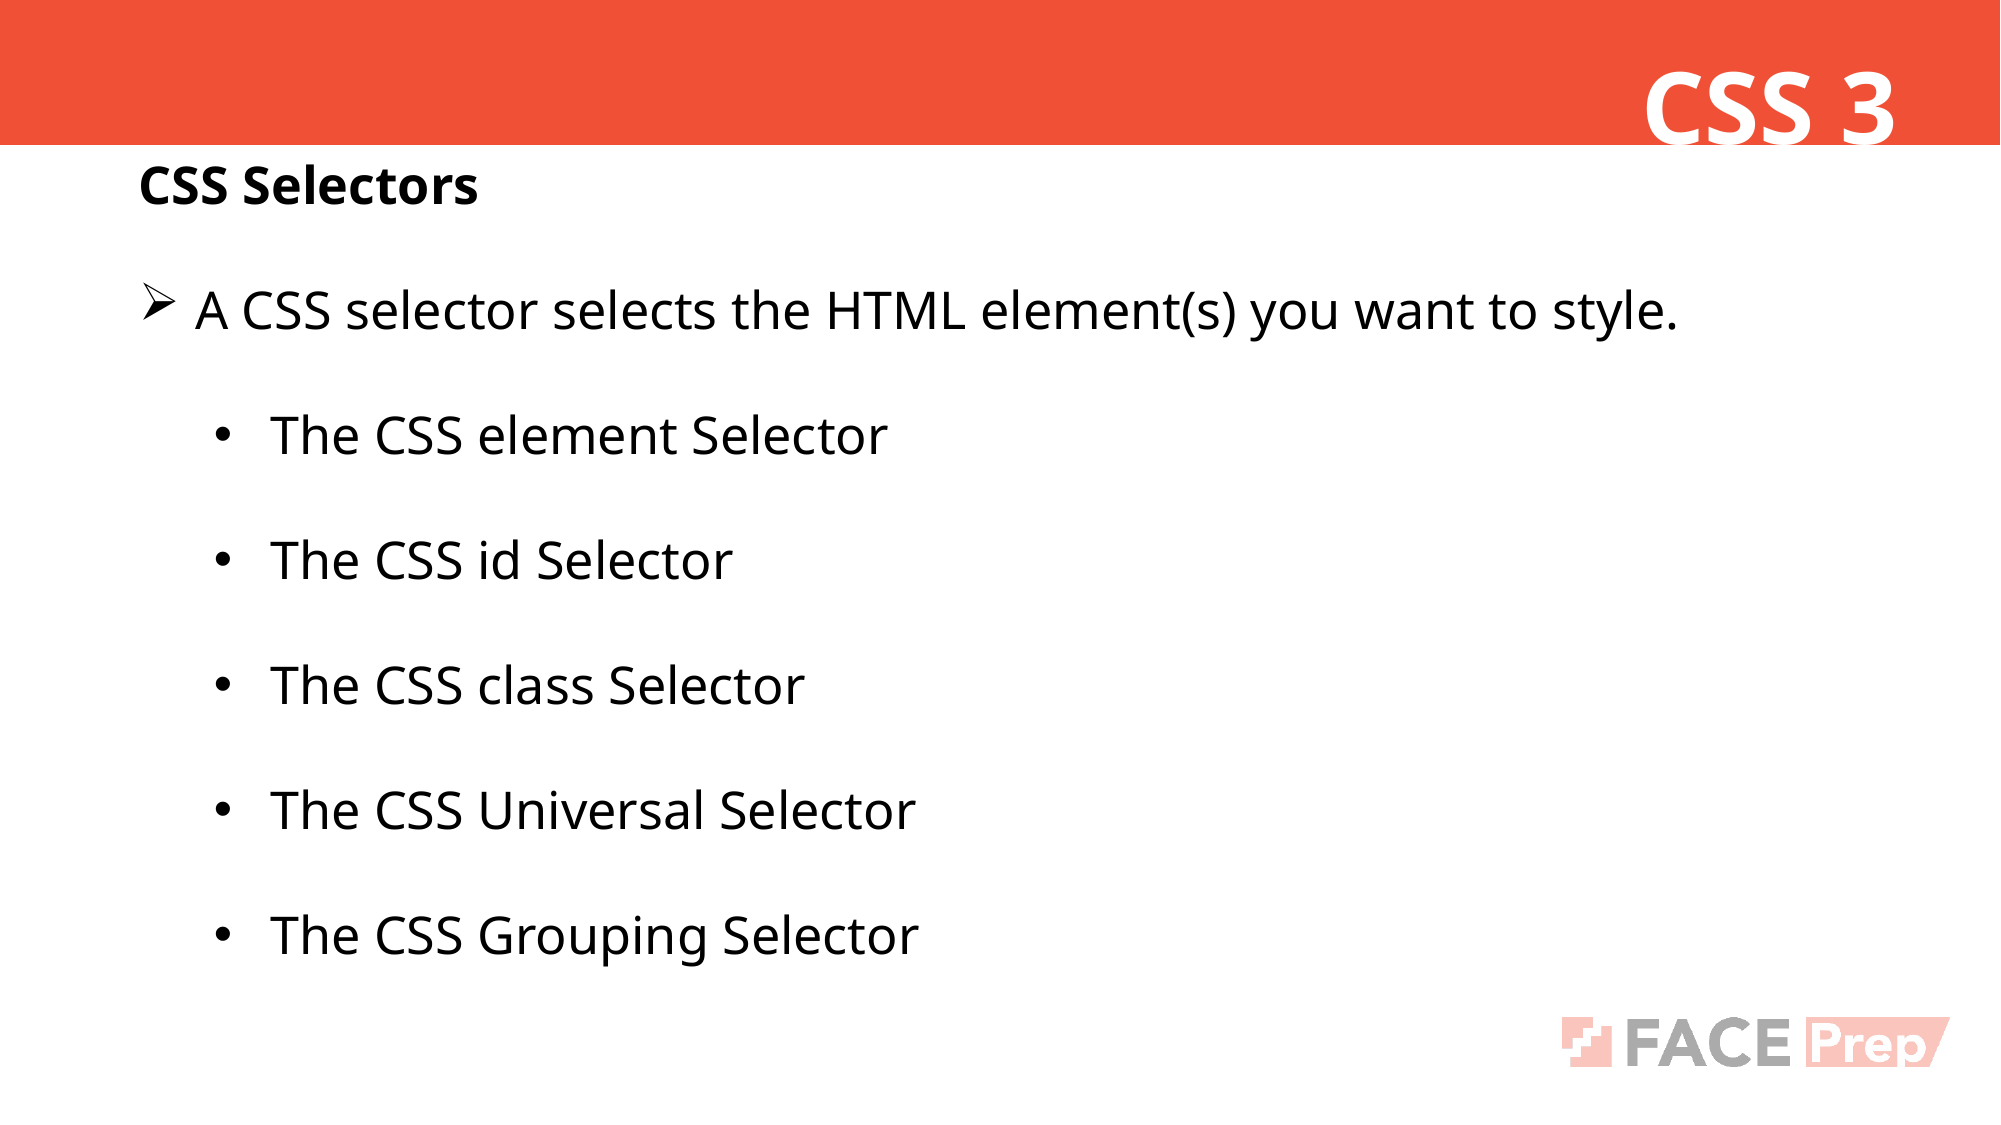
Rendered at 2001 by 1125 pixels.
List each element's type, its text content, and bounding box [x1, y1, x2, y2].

picture [1562, 1017, 1950, 1067]
text_box [0, 0, 2000, 145]
text_box CSS Selectors A CSS selector selects the HTML element(s) you want to style. The CSS element Selector The CSS id Selector The CSS class Selector The CSS Universal Selector The CSS Grouping Selector [123, 145, 1914, 973]
text_box CSS 3 [638, 37, 1914, 173]
